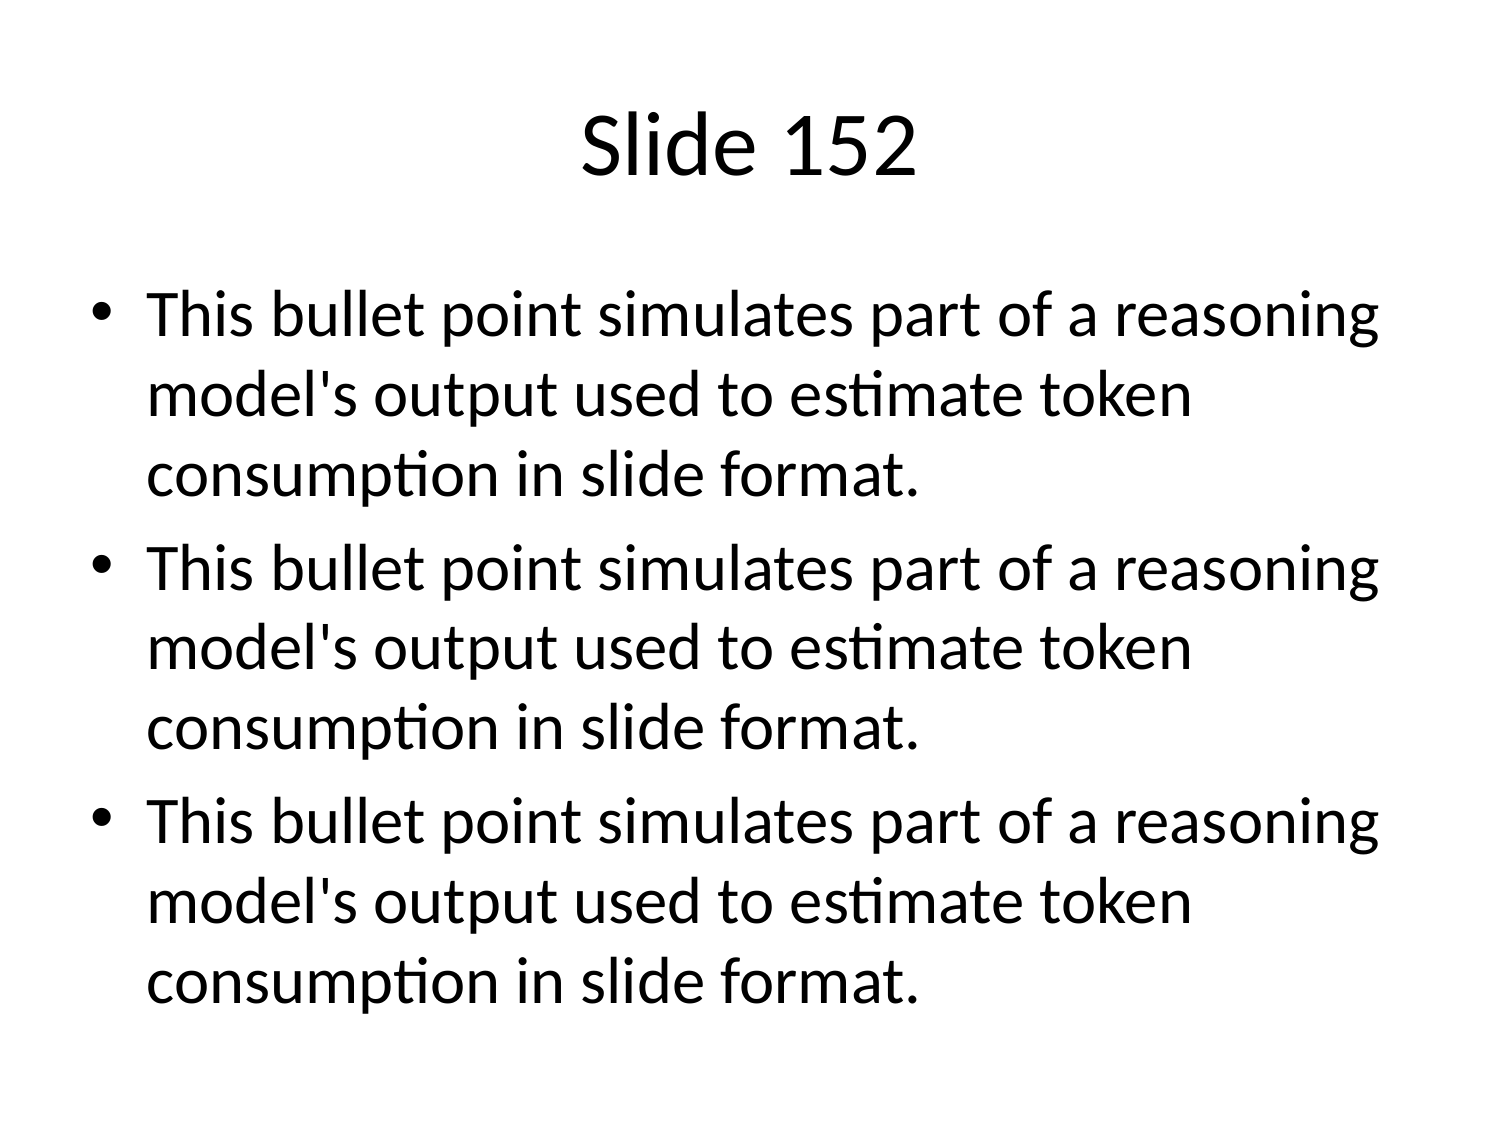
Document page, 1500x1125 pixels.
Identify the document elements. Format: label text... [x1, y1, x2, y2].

list This bullet point simulates part of a reasoning model's output used to estimate token consumption in slide format. This bullet point simulates part of a reasoning model's output used to estimate token consumption in slide format. This bullet point simulates part of a reasoning model's output used to estimate token consumption in slide format. [75, 262, 1425, 1005]
title Slide 152 [75, 45, 1425, 233]
